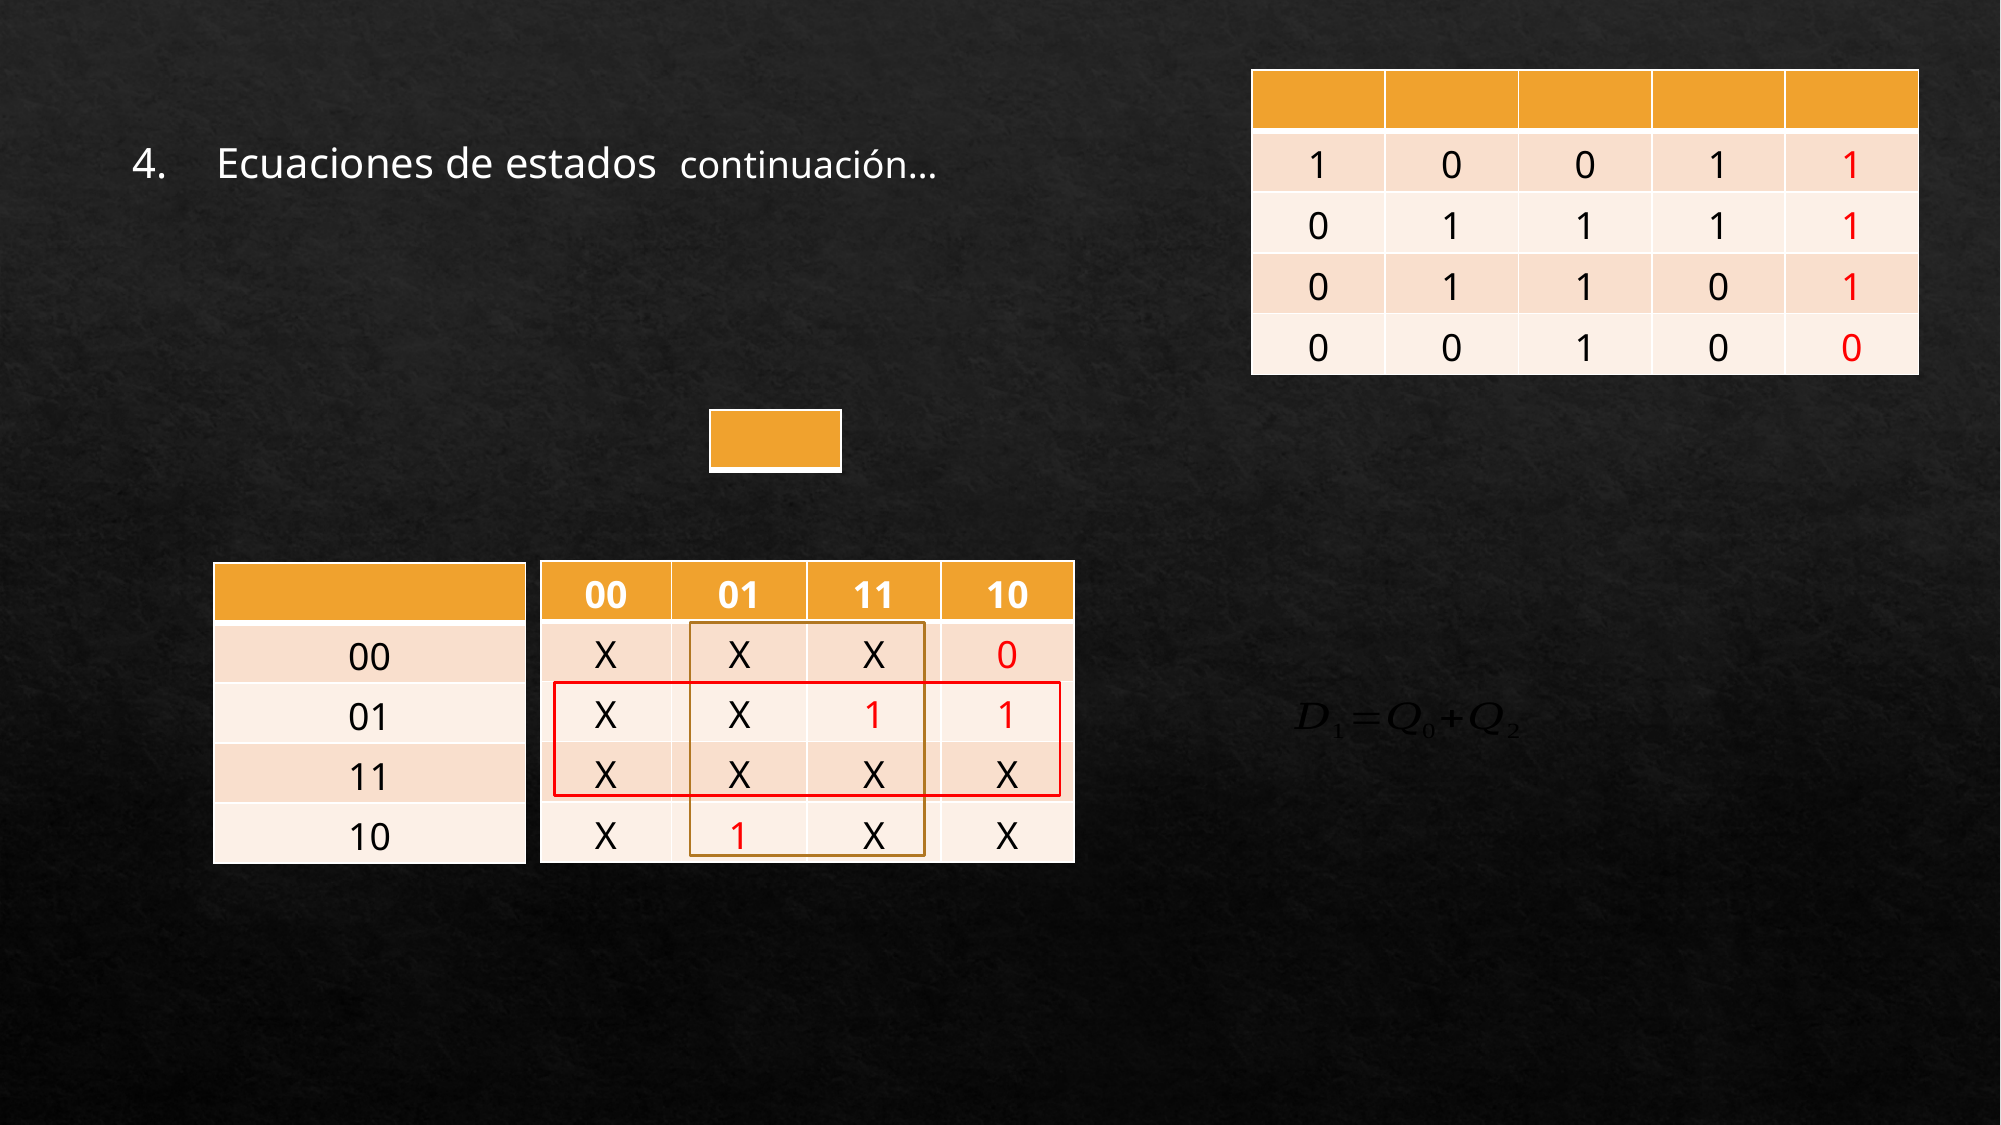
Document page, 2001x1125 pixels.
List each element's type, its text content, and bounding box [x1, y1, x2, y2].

text_box Ecuaciones de estados continuación… [117, 128, 1139, 194]
text_box [553, 681, 1061, 797]
table_cell X [926, 797, 940, 801]
text_box [689, 797, 926, 857]
table_cell X [672, 624, 689, 681]
table_cell X [942, 803, 1073, 861]
table_cell X [542, 742, 671, 801]
table_cell X [926, 624, 940, 681]
table_cell X [542, 803, 671, 861]
table_cell 0 [942, 624, 1073, 681]
table_cell X [942, 742, 1073, 801]
table_cell X [808, 803, 940, 861]
table_header 00 [542, 562, 671, 619]
table_cell X [542, 682, 553, 741]
table_cell X [542, 624, 671, 681]
table_cell X [672, 797, 689, 801]
table_header 01 [672, 562, 806, 619]
table_cell 1 [1061, 682, 1073, 741]
table_cell 1 [672, 803, 806, 861]
text_box [689, 621, 926, 681]
table_header 11 [808, 562, 940, 619]
table_header 10 [942, 562, 1073, 619]
